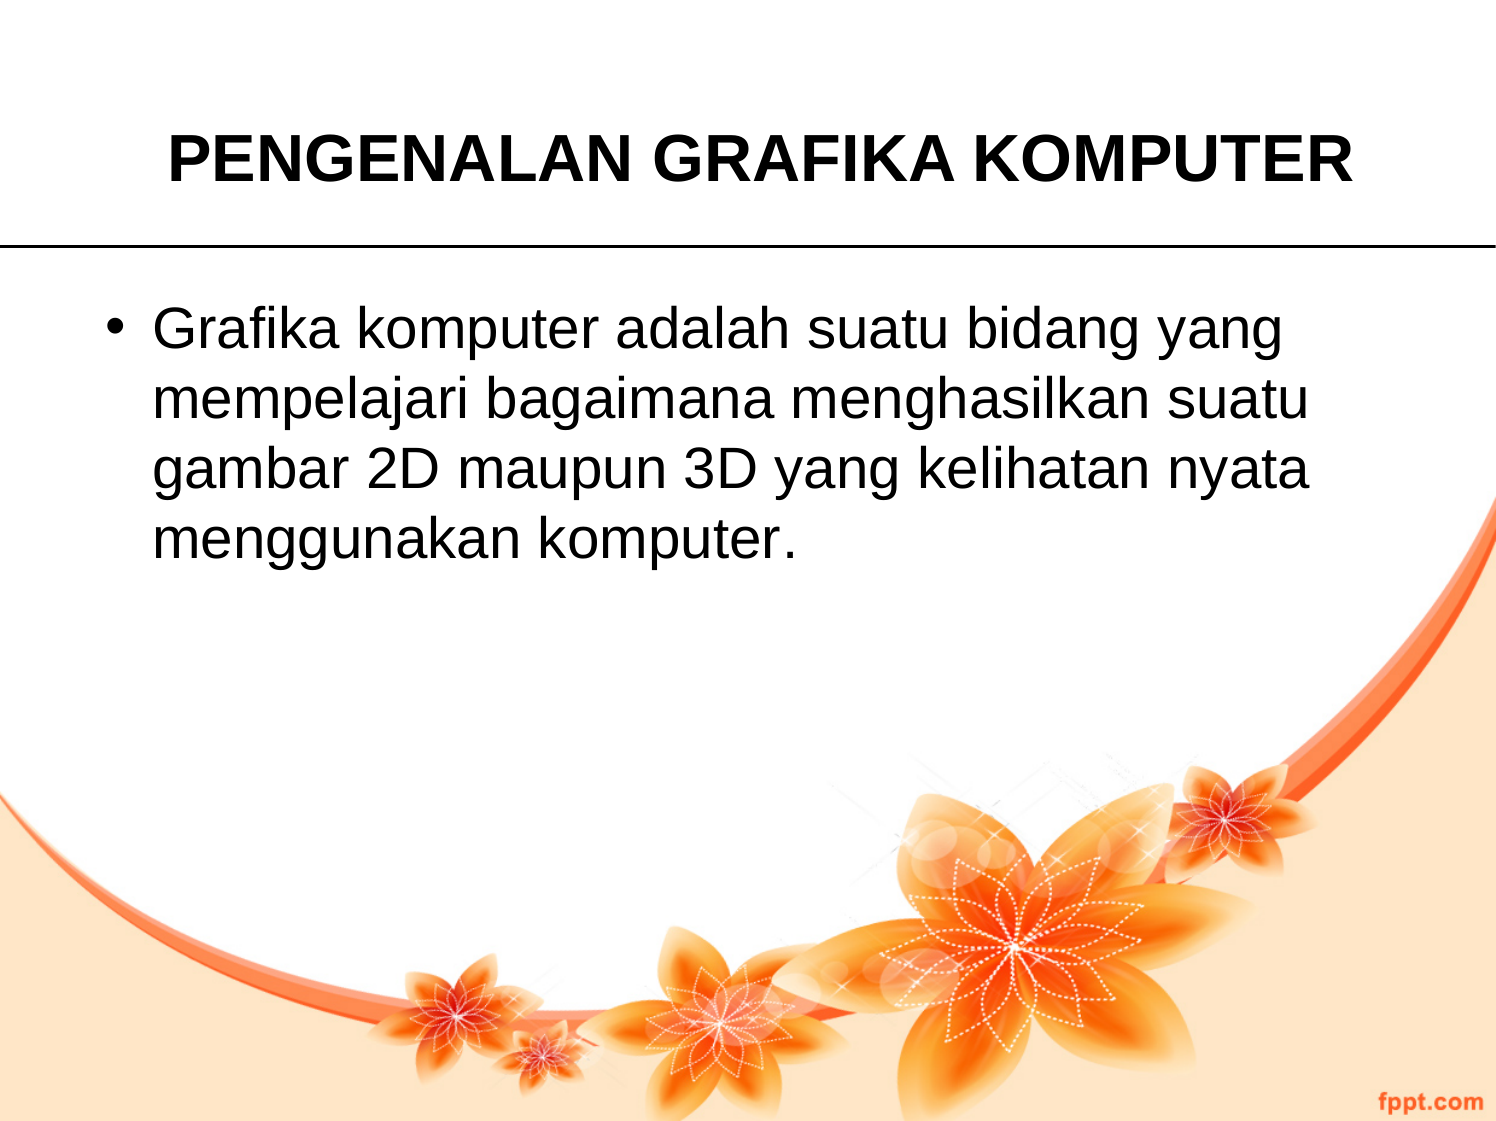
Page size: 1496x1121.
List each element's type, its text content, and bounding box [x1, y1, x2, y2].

text_box Grafika komputer adalah suatu bidang yang mempelajari bagaimana menghasilkan suatu gambar 2D maupun 3D yang kelihatan nyata menggunakan komputer. [105, 290, 1386, 1061]
picture [0, 250, 1496, 1121]
text_box PENGENALAN GRAFIKA KOMPUTER [167, 72, 1356, 195]
picture [0, 0, 1496, 243]
text_box [0, 243, 1496, 250]
